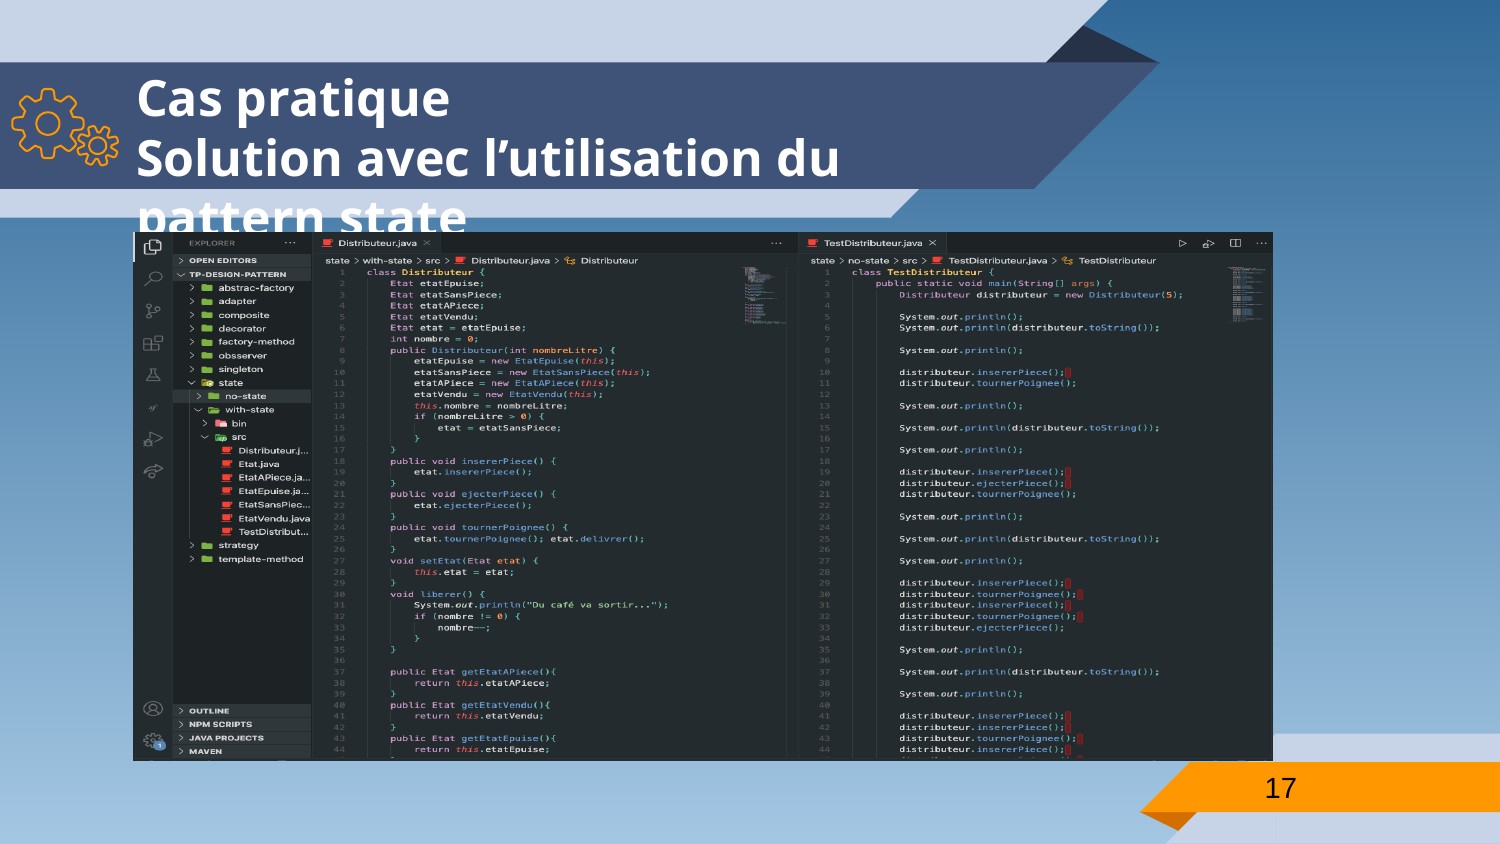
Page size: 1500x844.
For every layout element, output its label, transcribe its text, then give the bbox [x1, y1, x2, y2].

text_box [12, 88, 119, 166]
slide_number 17 [1249, 760, 1494, 813]
title Cas pratique Solution avec l’utilisation du pattern state : [121, 123, 984, 250]
picture [133, 232, 1273, 761]
